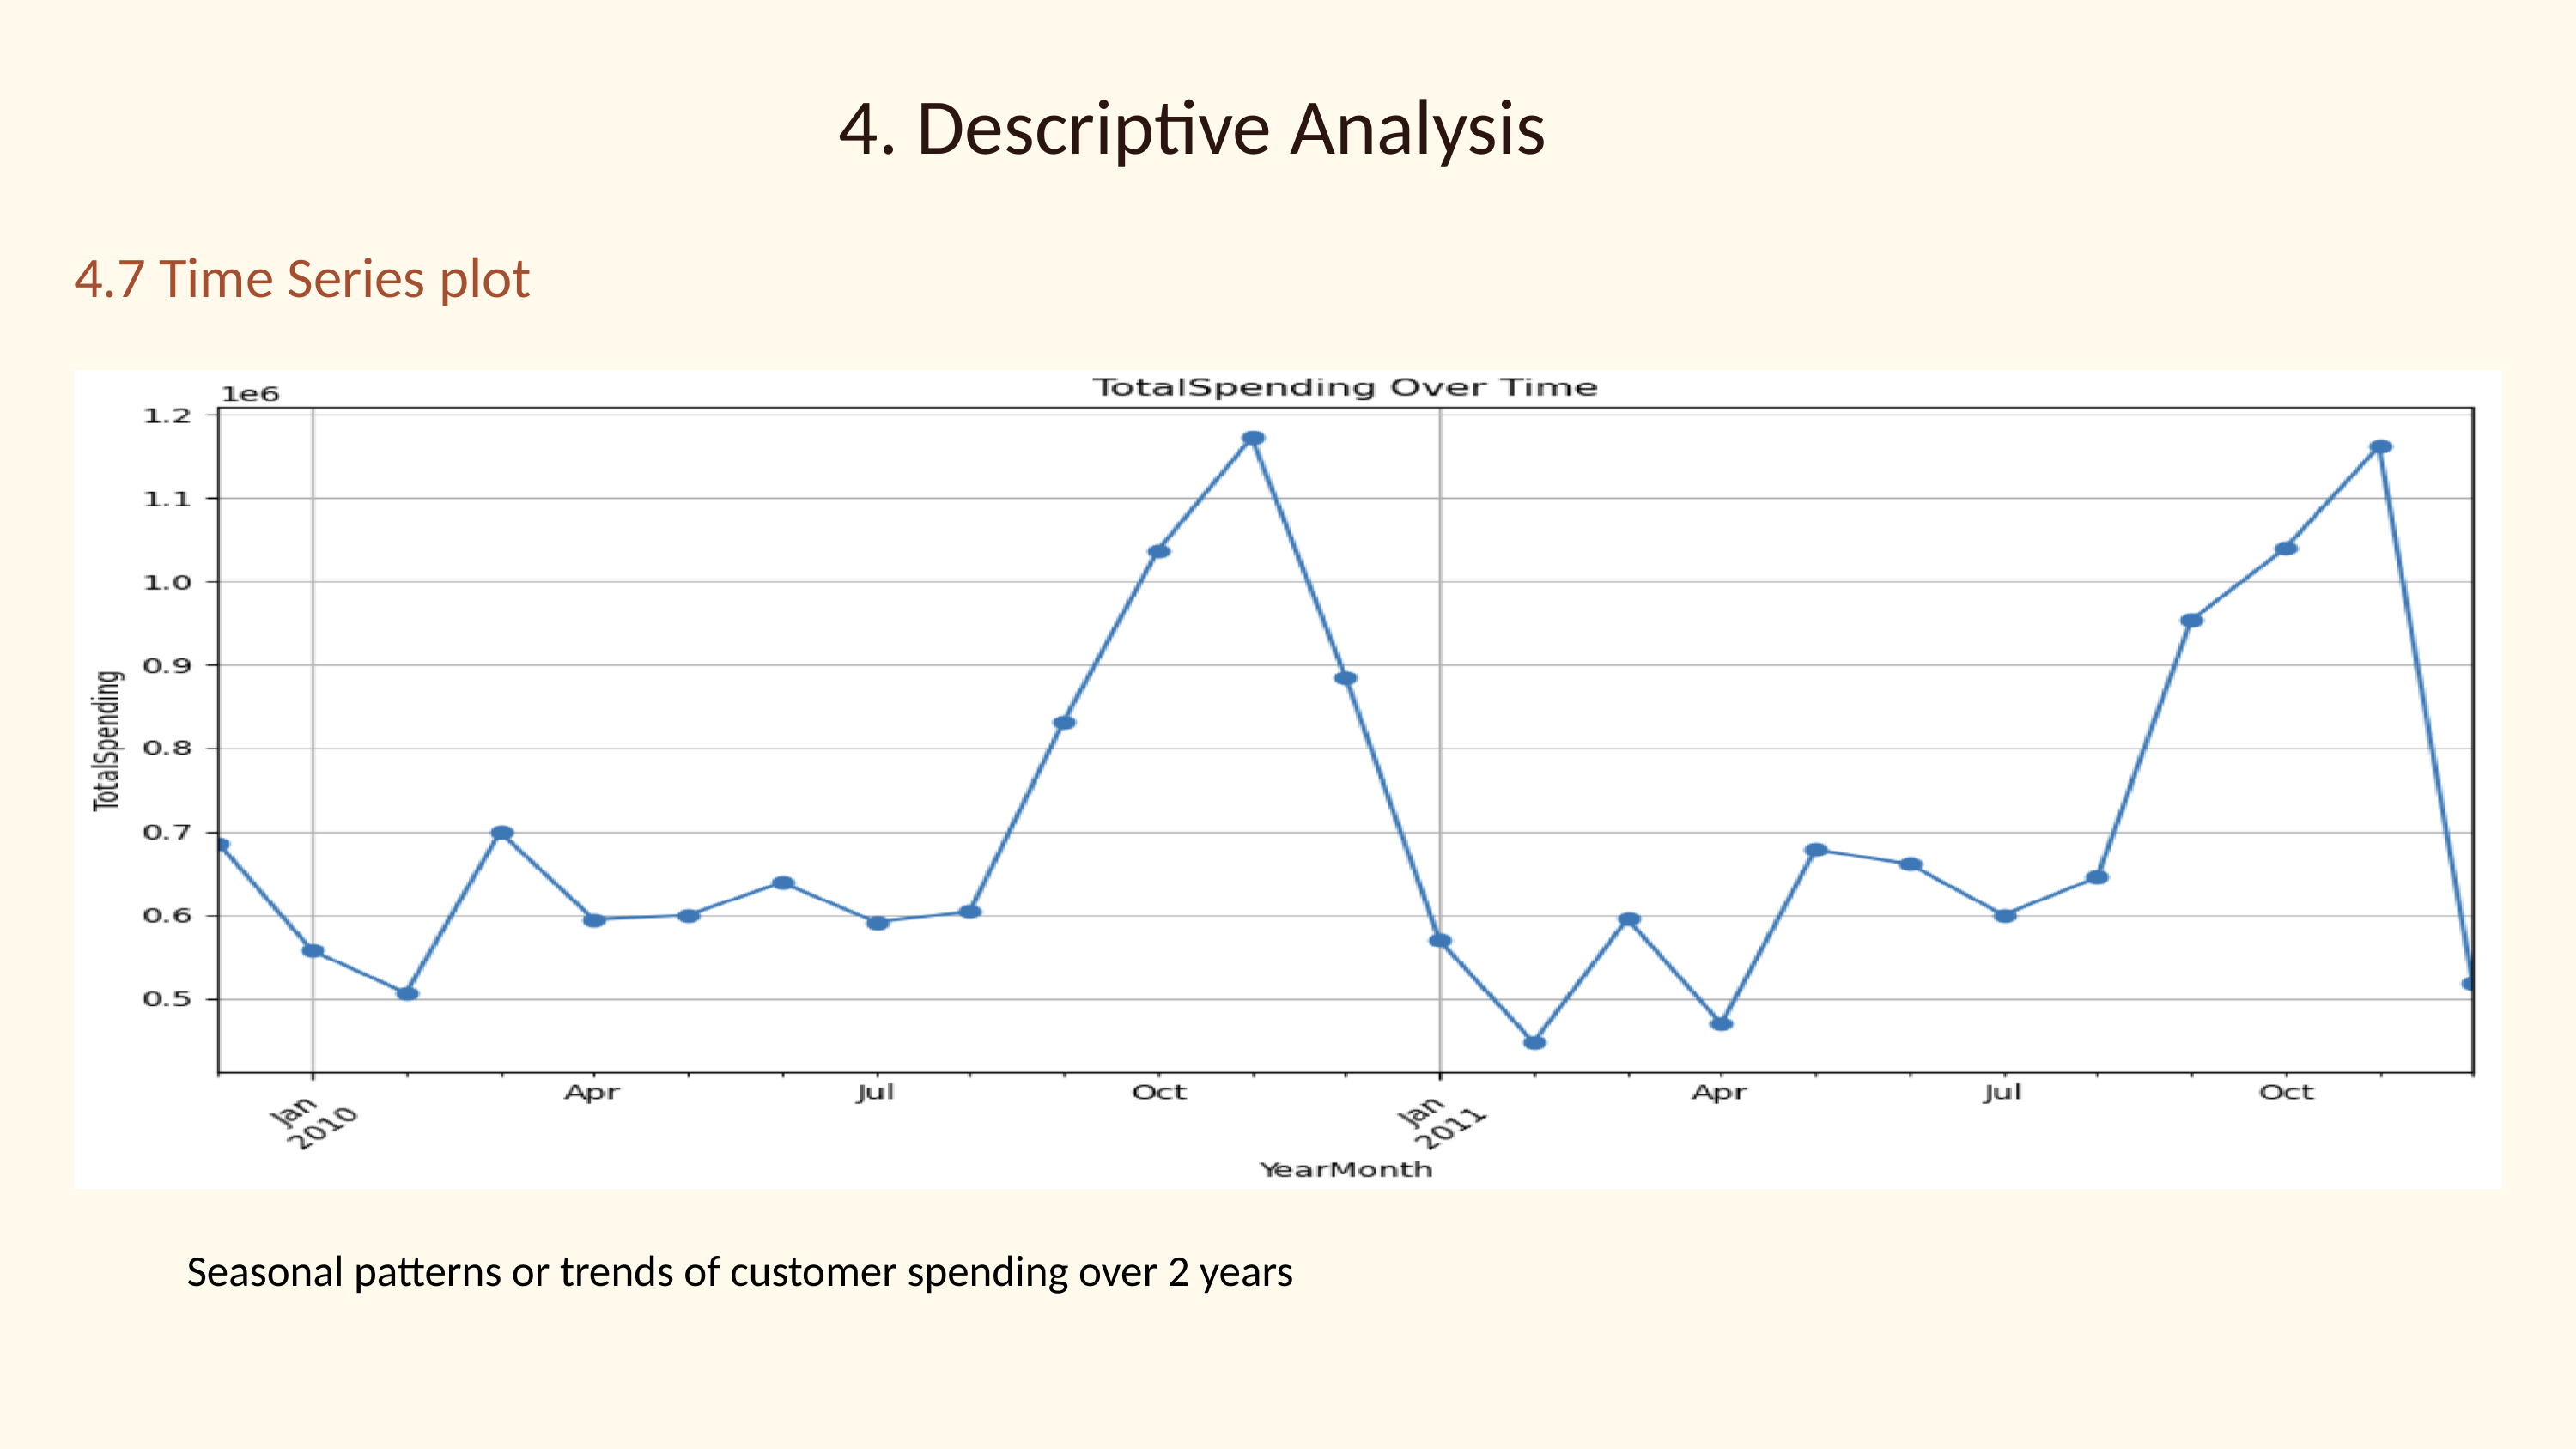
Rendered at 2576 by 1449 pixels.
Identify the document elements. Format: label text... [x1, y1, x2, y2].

picture [73, 370, 2503, 1189]
text_box 4. Descriptive Analysis [750, 22, 1637, 220]
text_box Seasonal patterns or trends of customer spending over 2 years [186, 1234, 2390, 1295]
text_box 4.7 Time Series plot [74, 221, 1030, 309]
